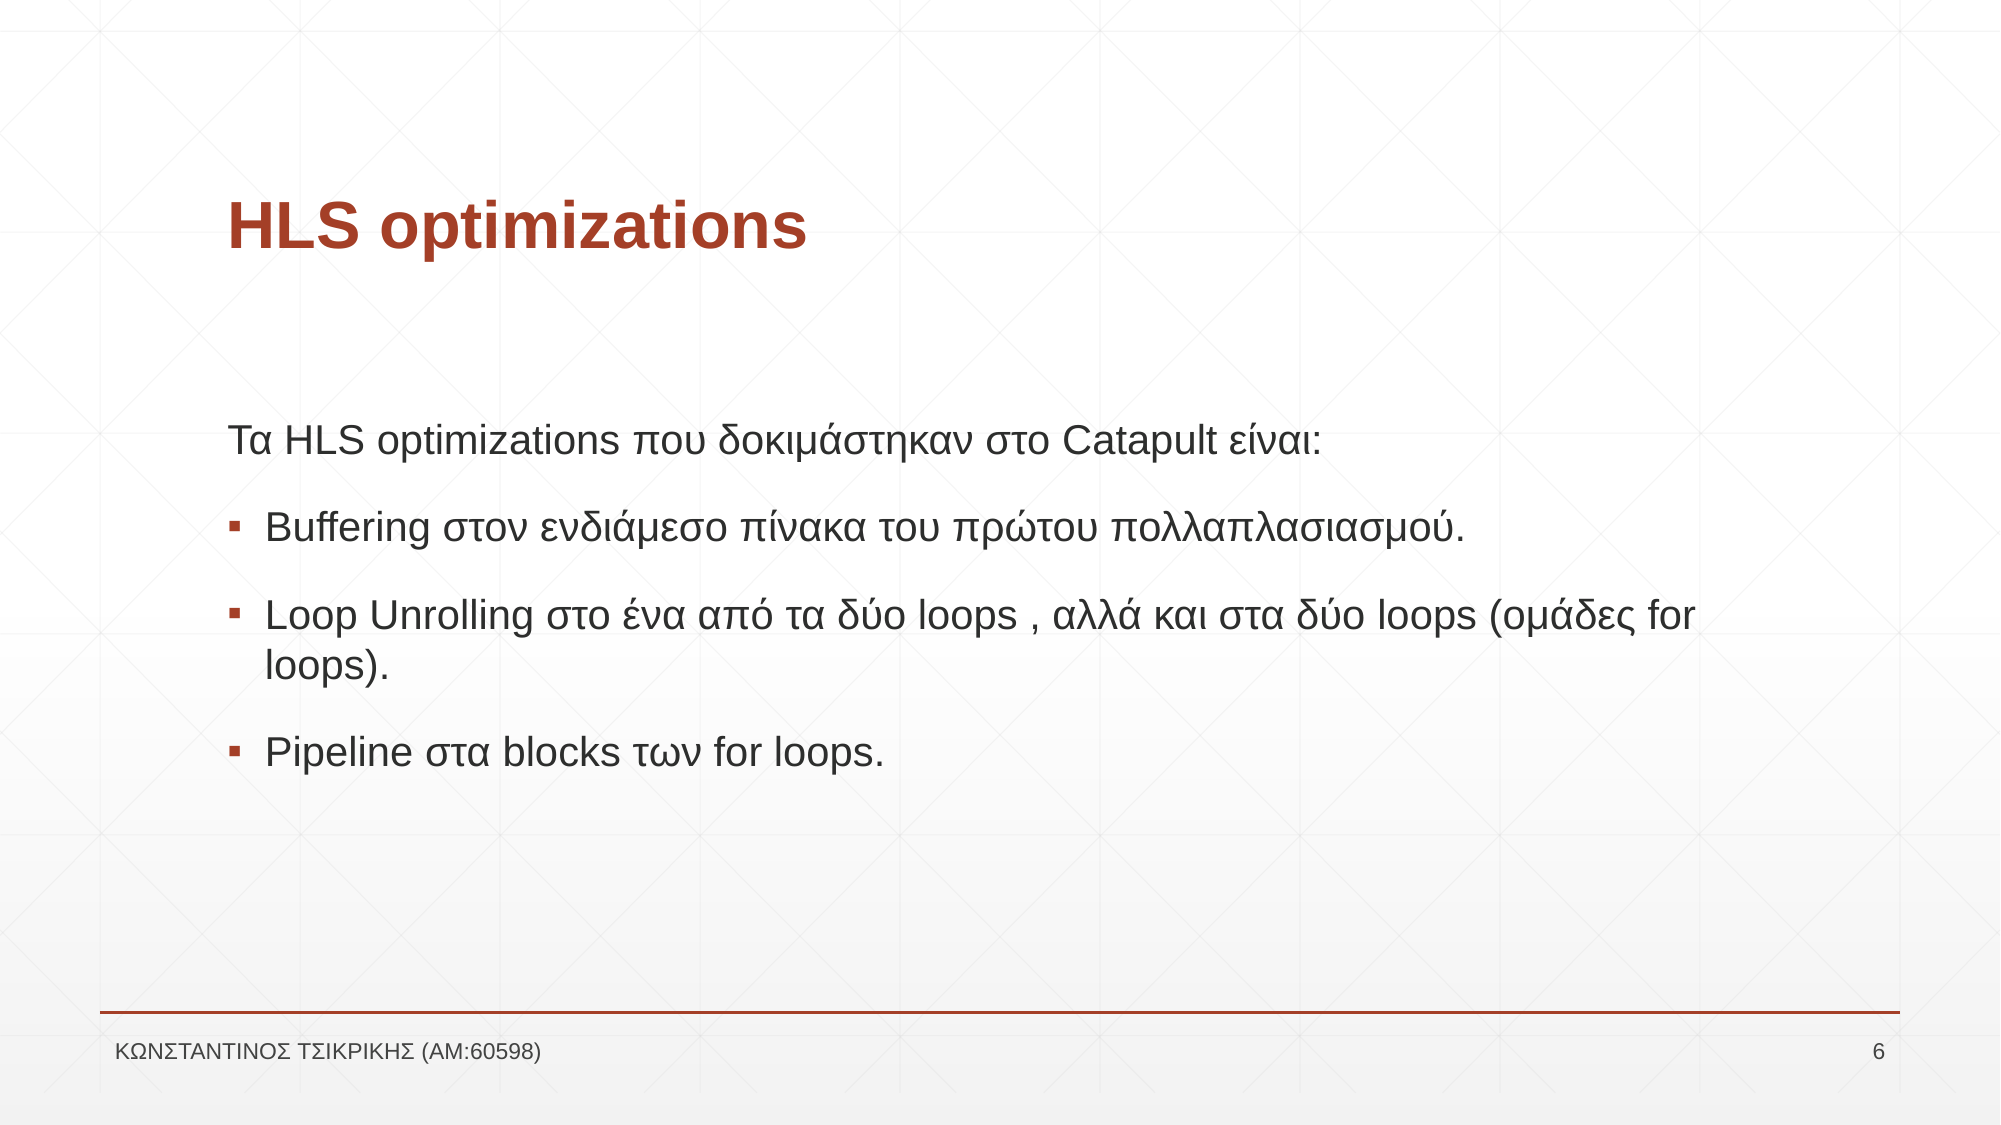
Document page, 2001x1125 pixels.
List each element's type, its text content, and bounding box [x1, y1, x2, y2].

slide_number 6 [1749, 1031, 1901, 1069]
list Τα HLS optimizations που δοκιμάστηκαν στο Catapult είναι: Buffering στον ενδιάμεσο πίνακα του πρώτου πολλαπλασιασμού. Loop Unrolling στο ένα από τα δύο loops , αλλά και στα δύο loops (ομάδες for loops). Pipeline στα blocks των for loops. [212, 324, 1788, 950]
title HLS optimizations [212, 82, 1788, 271]
footer ΚΩΝΣΤΑΝΤΙΝΟΣ ΤΣΙΚΡΙΚΗΣ (ΑΜ:60598) [99, 1031, 1106, 1069]
